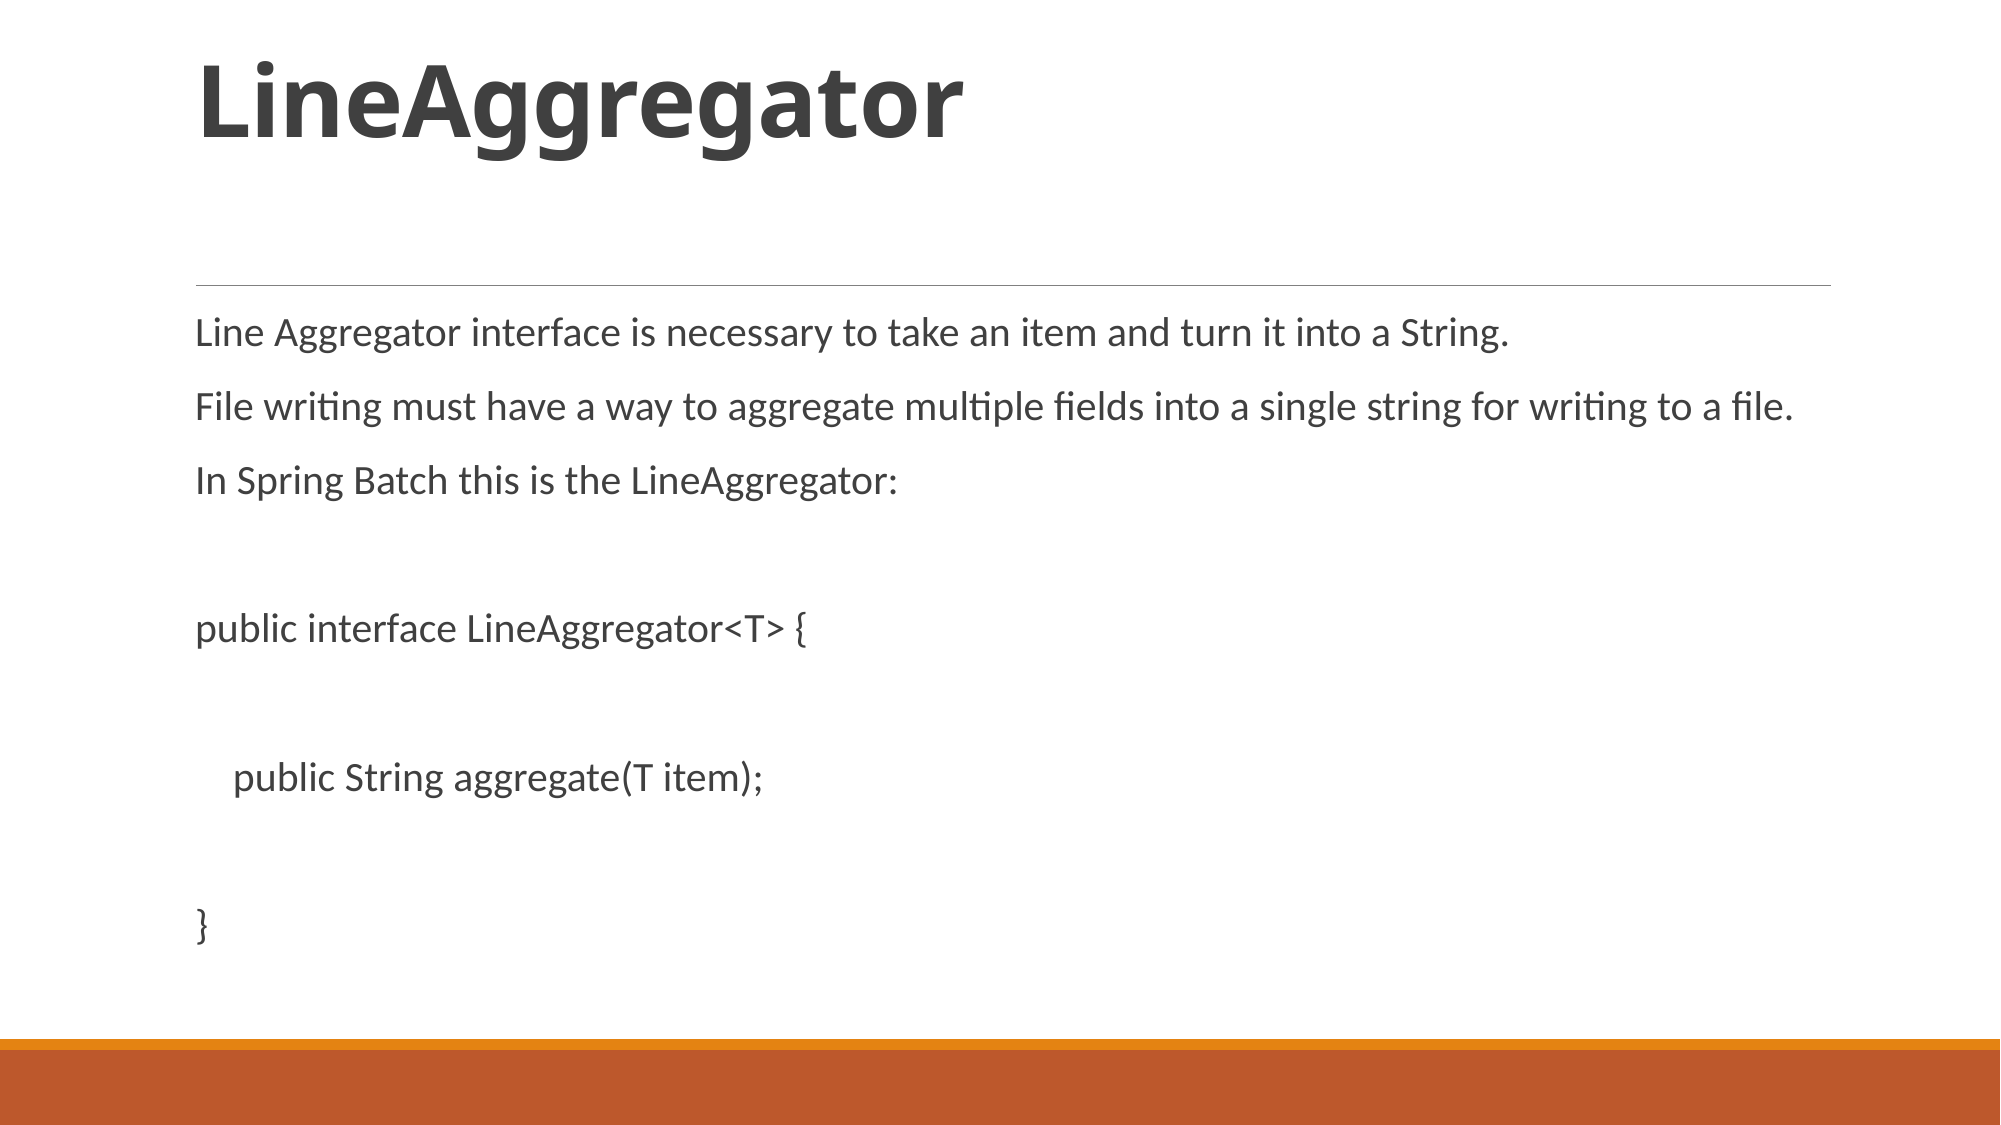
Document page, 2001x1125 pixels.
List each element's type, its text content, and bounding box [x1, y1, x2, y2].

list Line Aggregator interface is necessary to take an item and turn it into a String. File writing must have a way to aggregate multiple fields into a single string for writing to a file. In Spring Batch this is the LineAggregator: public interface LineAggregator<T> { public String aggregate(T item); } [180, 302, 1830, 963]
title LineAggregator [180, 47, 1830, 285]
